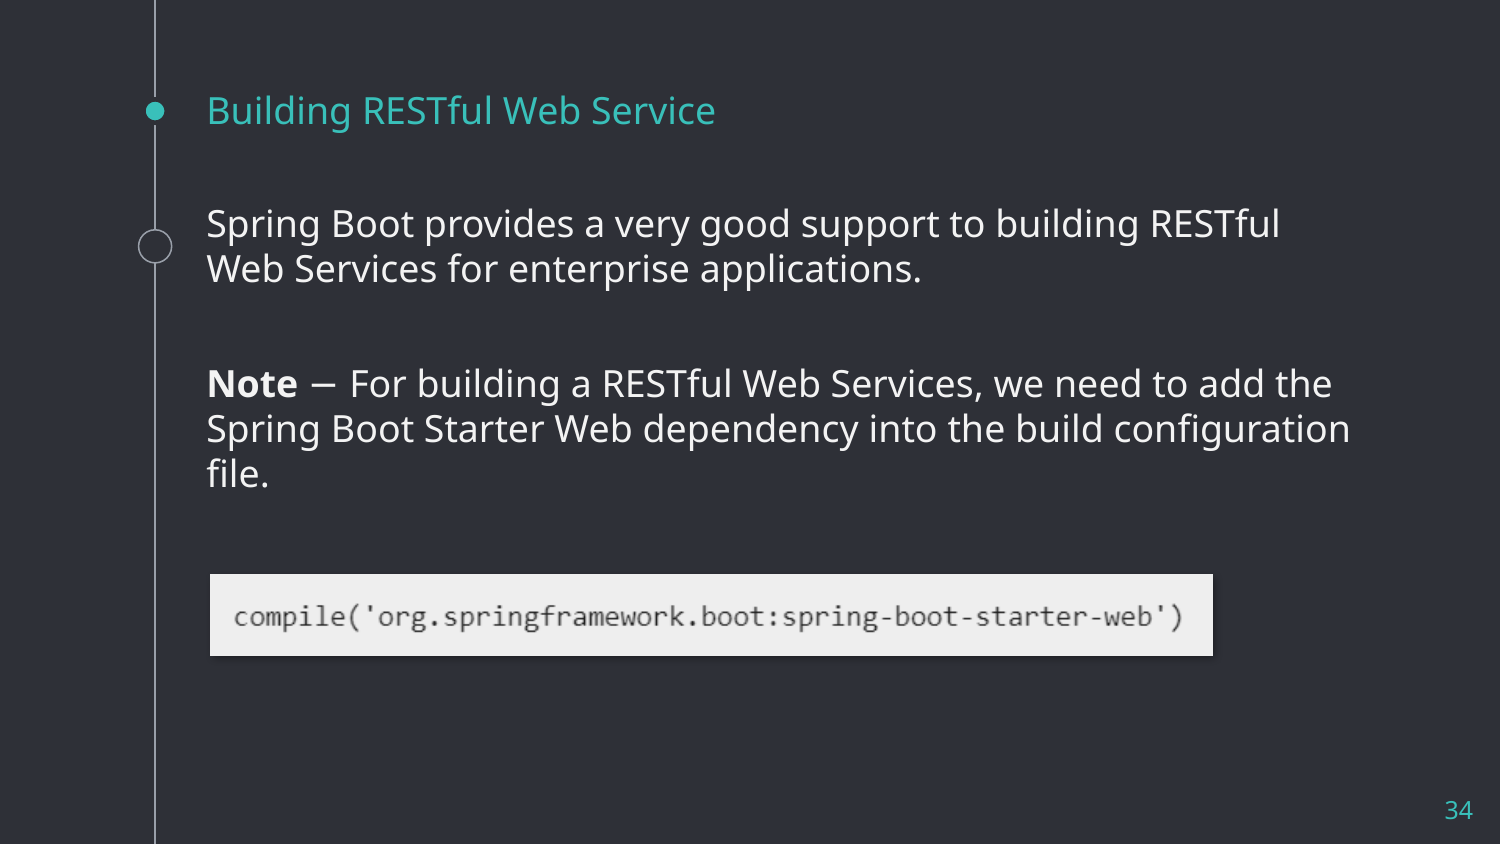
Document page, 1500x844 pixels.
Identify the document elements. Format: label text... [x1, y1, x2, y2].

picture [210, 573, 1213, 656]
title Building RESTful Web Service [191, 90, 1317, 147]
list Spring Boot provides a very good support to building RESTful Web Services for enterprise applications. Note − For building a RESTful Web Services, we need to add the Spring Boot Starter Web dependency into the build configuration file. [191, 185, 1383, 797]
slide_number 34 [1398, 779, 1489, 832]
